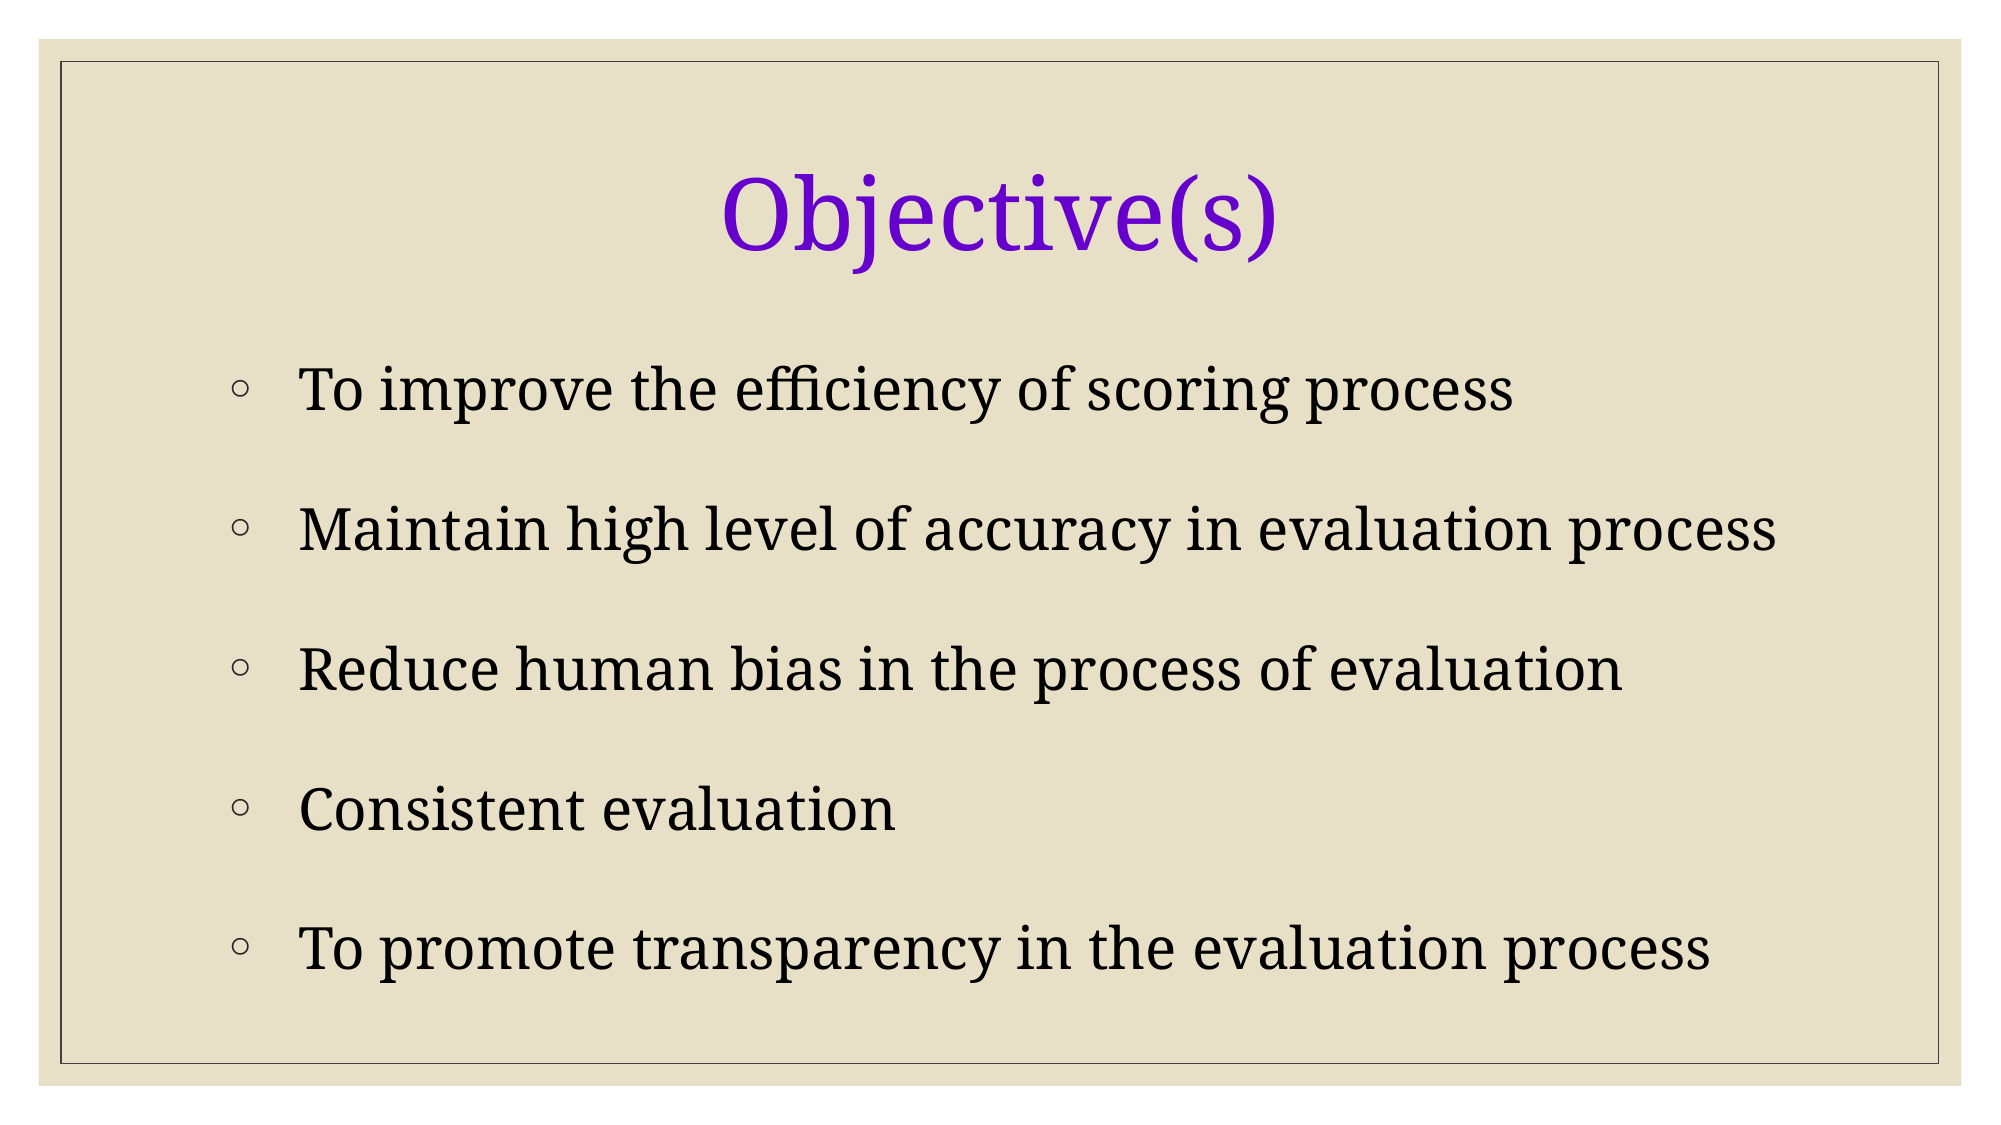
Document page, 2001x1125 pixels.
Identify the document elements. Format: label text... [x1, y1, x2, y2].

title Objective(s) [174, 105, 1825, 331]
list To improve the efficiency of scoring process Maintain high level of accuracy in evaluation process Reduce human bias in the process of evaluation Consistent evaluation To promote transparency in the evaluation process [174, 345, 1825, 990]
